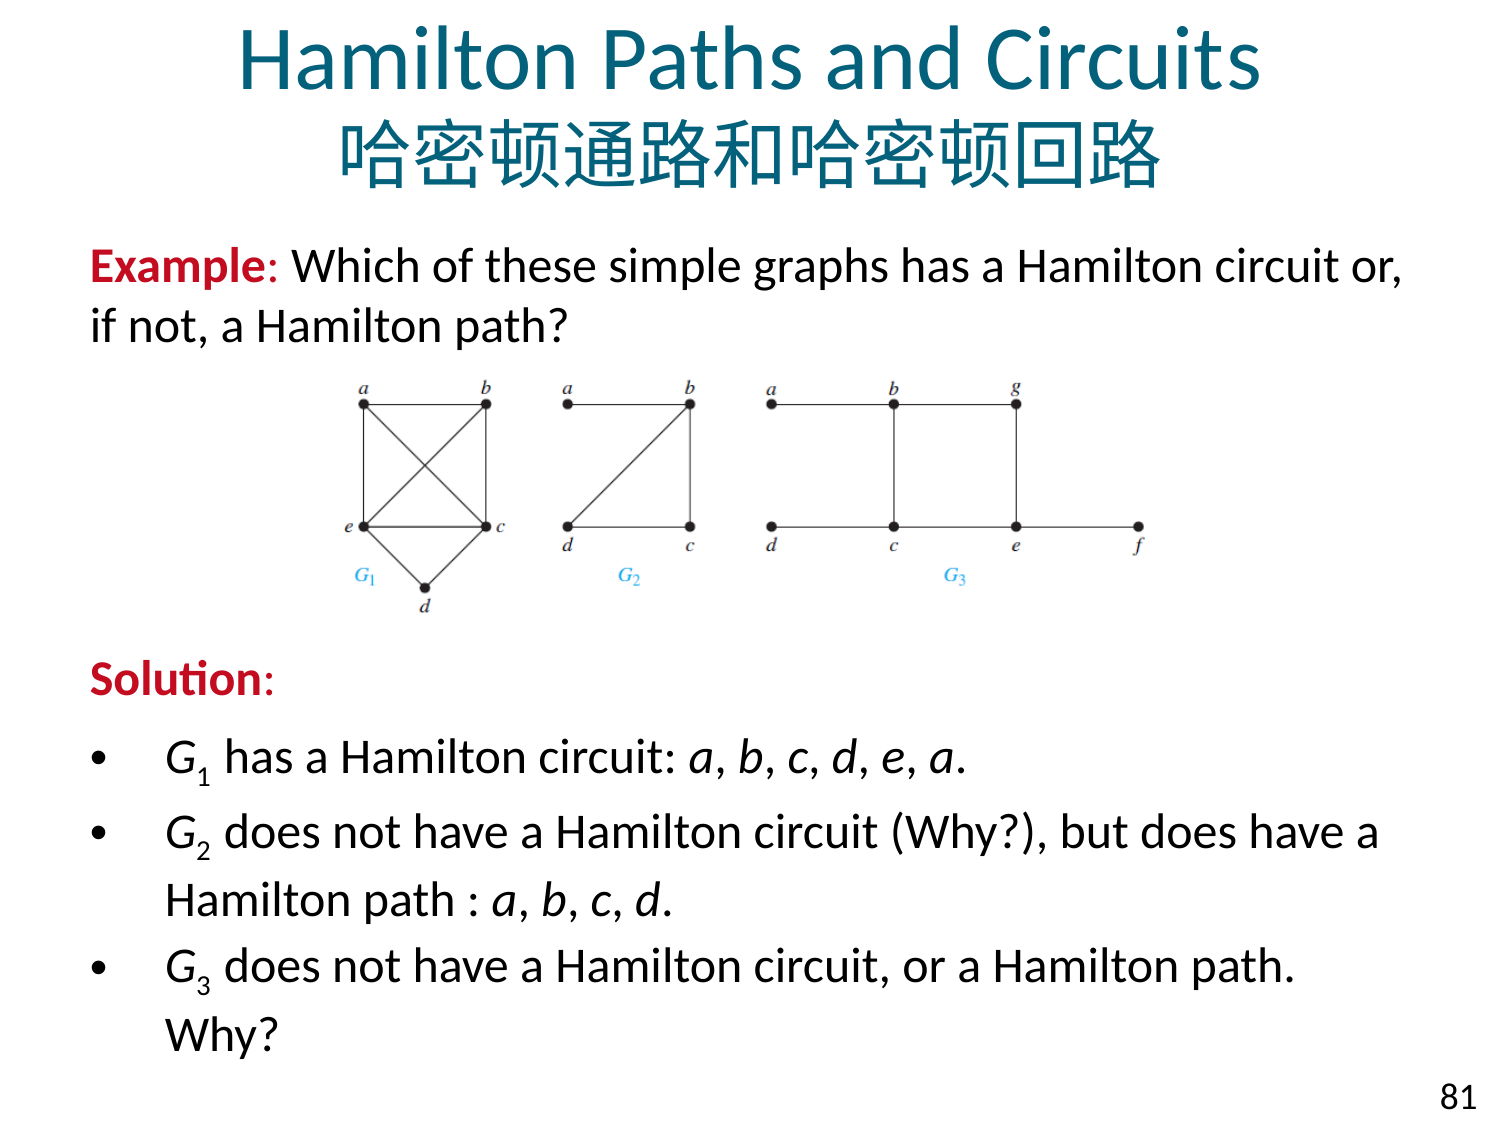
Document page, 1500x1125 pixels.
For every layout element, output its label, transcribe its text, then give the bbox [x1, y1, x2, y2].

title Hamilton Paths and Circuits 哈密顿通路和哈密顿回路 [0, 0, 1500, 195]
list Solution: G1 has a Hamilton circuit: a, b, c, d, e, a. G2 does not have a Hamilton circuit (Why?), but does have a Hamilton path : a, b, c, d. G3 does not have a Hamilton circuit, or a Hamilton path. Why? [75, 637, 1425, 1050]
list Example: Which of these simple graphs has a Hamilton circuit or, if not, a Hamilton path? [75, 224, 1425, 375]
picture [343, 374, 1157, 619]
